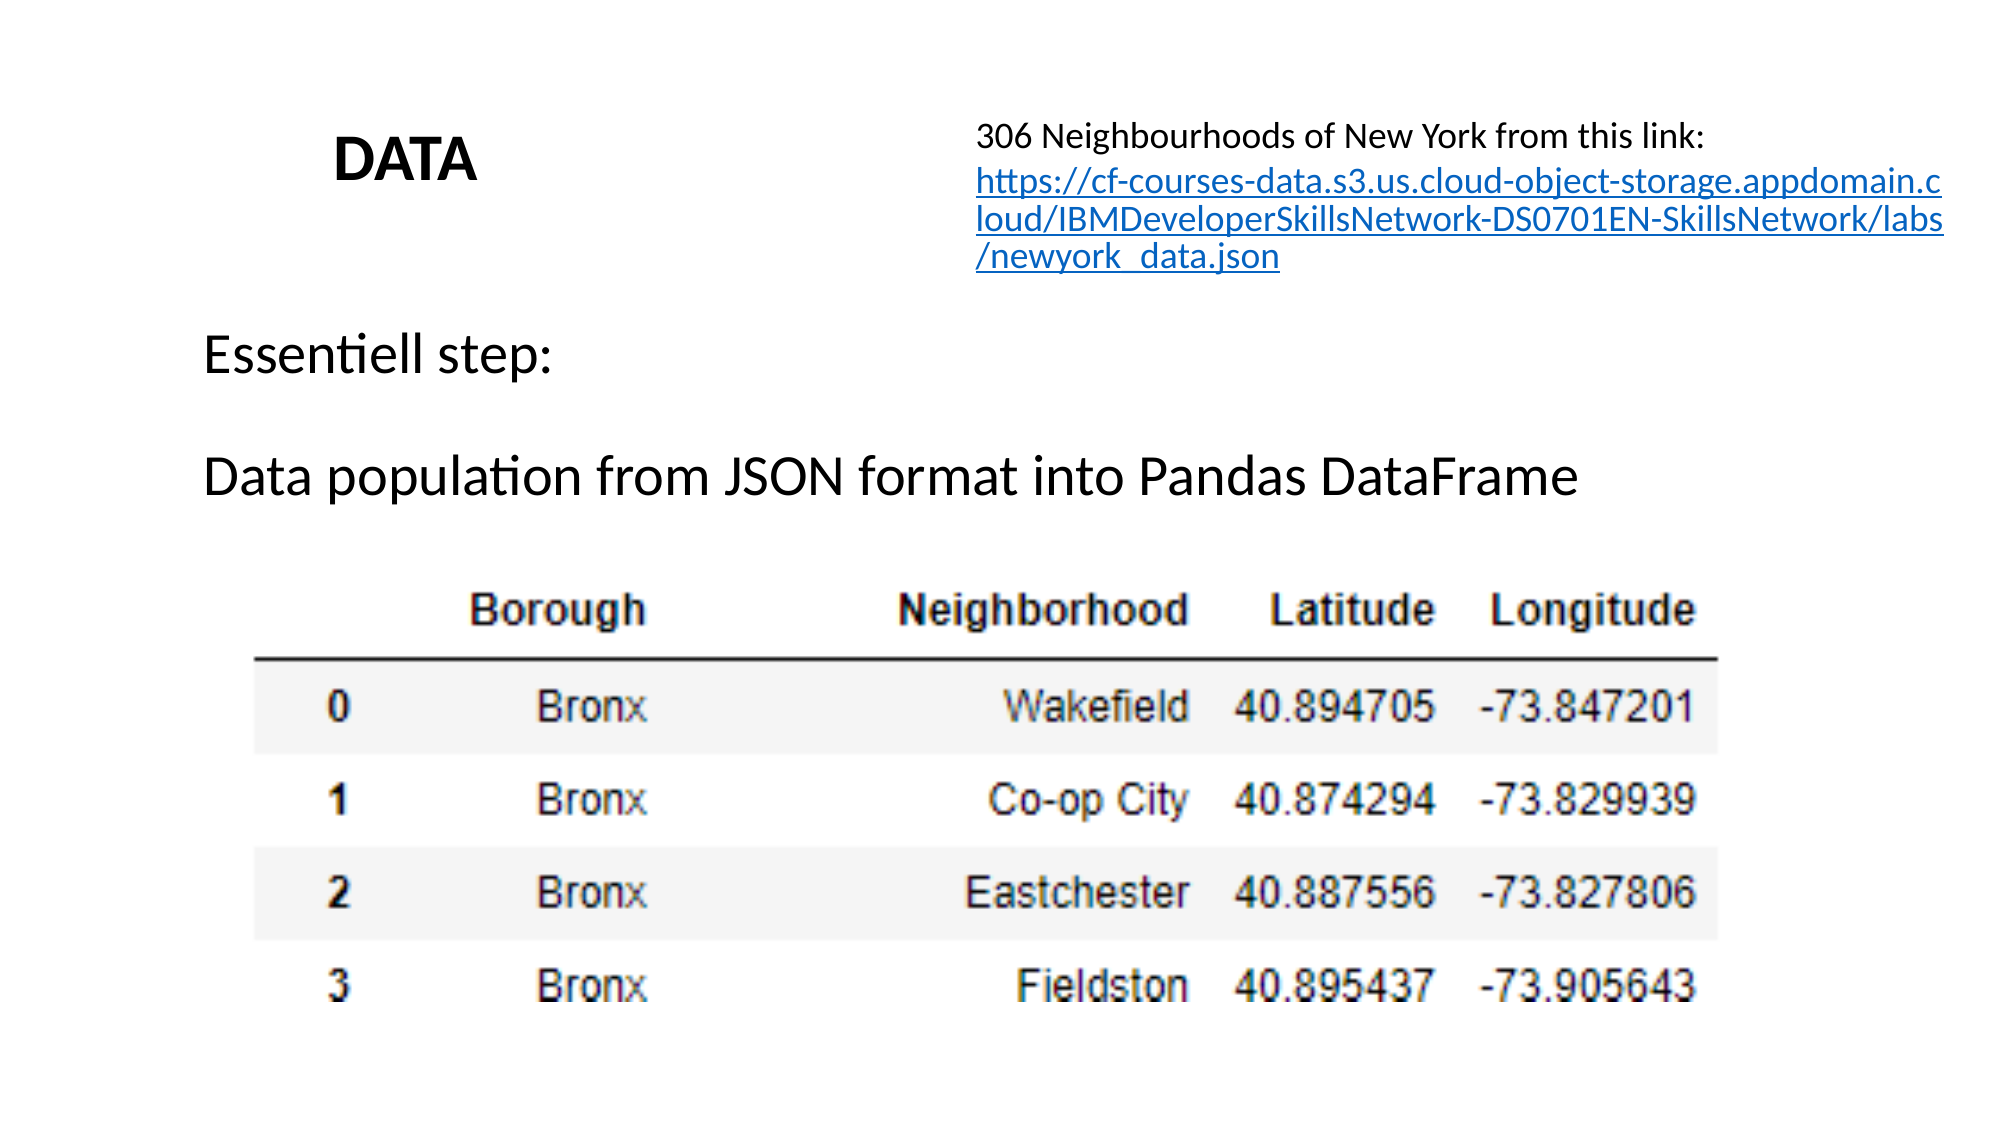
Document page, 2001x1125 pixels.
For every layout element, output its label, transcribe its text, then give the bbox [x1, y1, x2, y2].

picture [227, 562, 1844, 1002]
text_box DATA [318, 106, 493, 201]
text_box Essentiell step: Data population from JSON format into Pandas DataFrame [189, 273, 2000, 515]
text_box 306 Neighbourhoods of New York from this link: https://cf-courses-data.s3.us.cloud-object-storage.appdomain.cloud/IBMDeveloperSkillsNetwork-DS0701EN-SkillsNetwork/labs/newyork_data.json [960, 103, 1961, 209]
